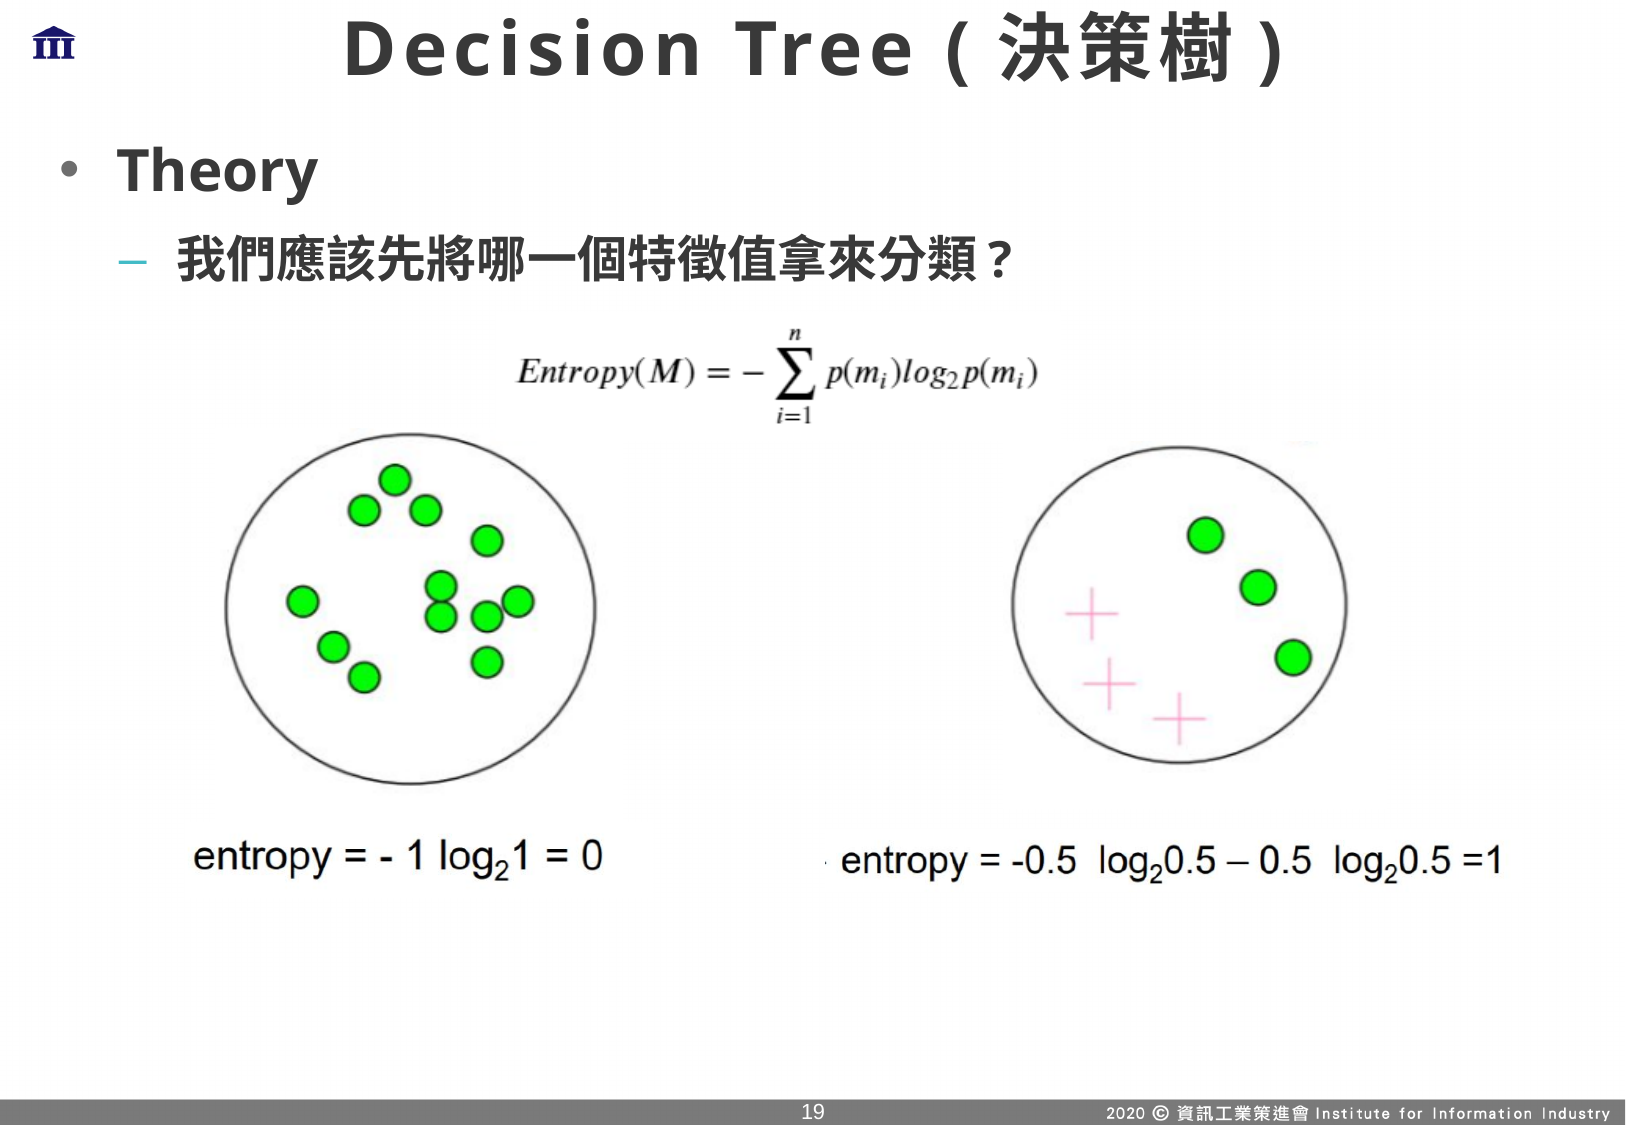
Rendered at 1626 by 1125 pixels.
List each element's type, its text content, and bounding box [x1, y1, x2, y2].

slide_number 18 [778, 1089, 848, 1125]
picture [0, 0, 1626, 1125]
list Theory 我們應該先將哪一個特徵值拿來分類? [44, 125, 1581, 1047]
title Decision Tree (決策樹) [103, 0, 1522, 90]
